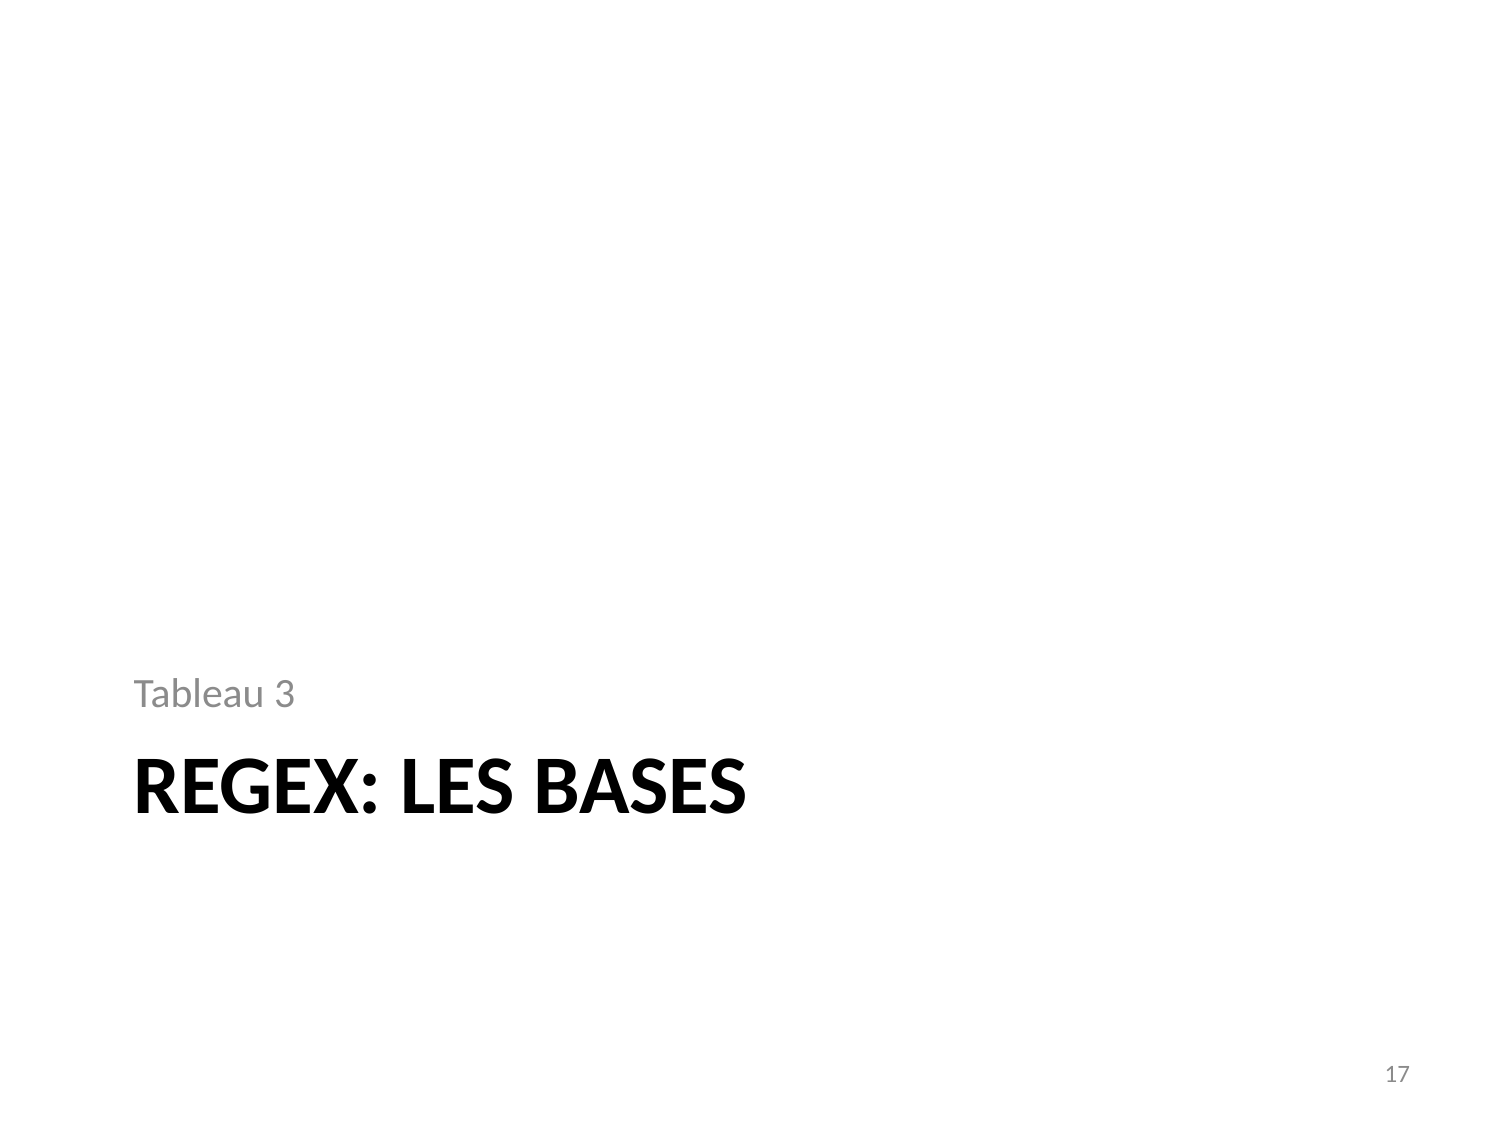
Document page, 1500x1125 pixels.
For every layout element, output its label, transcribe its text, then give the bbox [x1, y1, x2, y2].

slide_number 17 [1074, 1042, 1425, 1103]
list Tableau 3 [118, 476, 1394, 723]
title Regex: Les bases [118, 723, 1394, 947]
